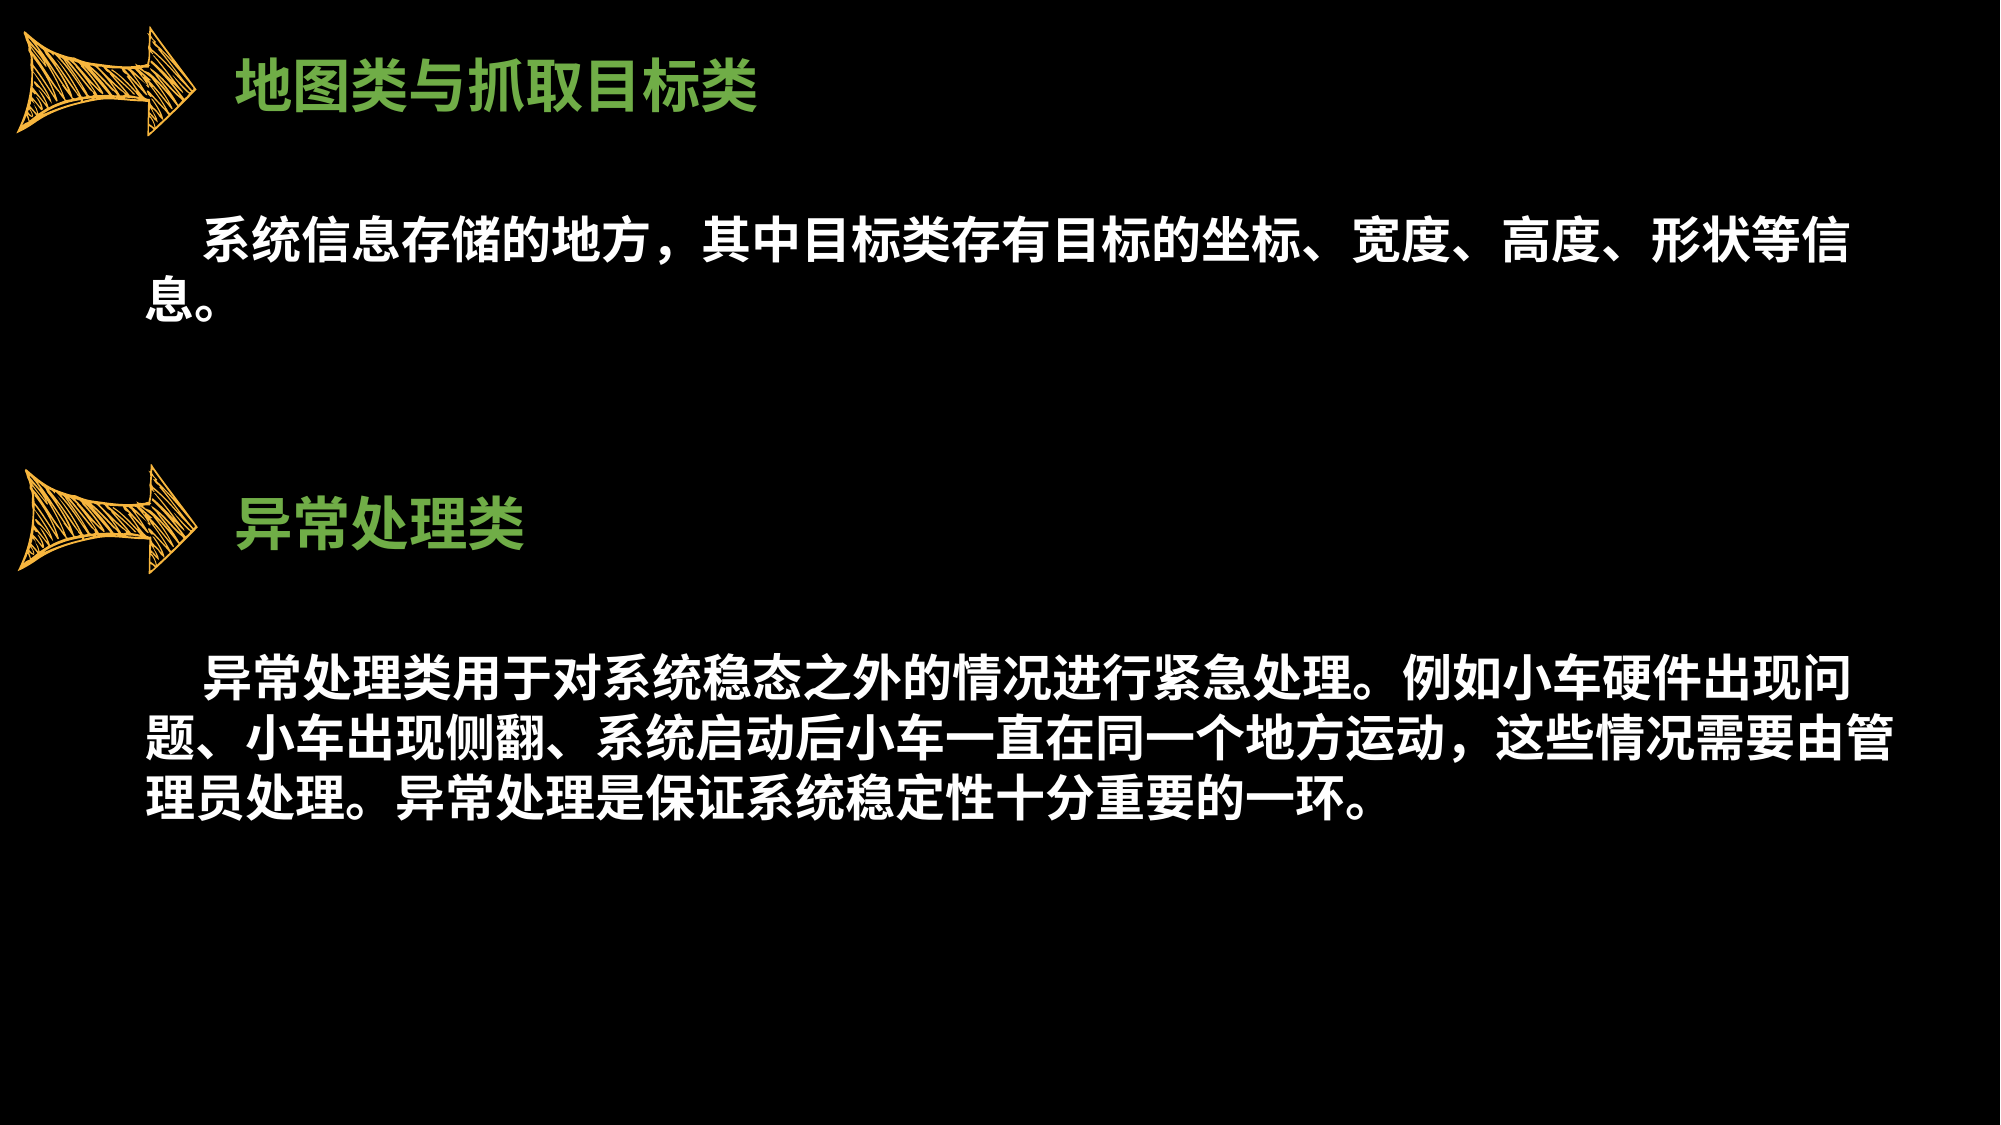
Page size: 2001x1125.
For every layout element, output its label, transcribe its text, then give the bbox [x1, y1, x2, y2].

text_box 异常处理类 [219, 479, 541, 565]
text_box 异常处理类用于对系统稳态之外的情况进行紧急处理。例如小车硬件出现问题、小车出现侧翻、系统启动后小车一直在同一个地方运动，这些情况需要由管理员处理。异常处理是保证系统稳定性十分重要的一环。 [130, 638, 1920, 834]
text_box 系统信息存储的地方，其中目标类存有目标的坐标、宽度、高度、形状等信息。 [129, 201, 1919, 337]
text_box 地图类与抓取目标类 [219, 42, 774, 127]
text_box [17, 464, 198, 575]
text_box [16, 26, 197, 137]
